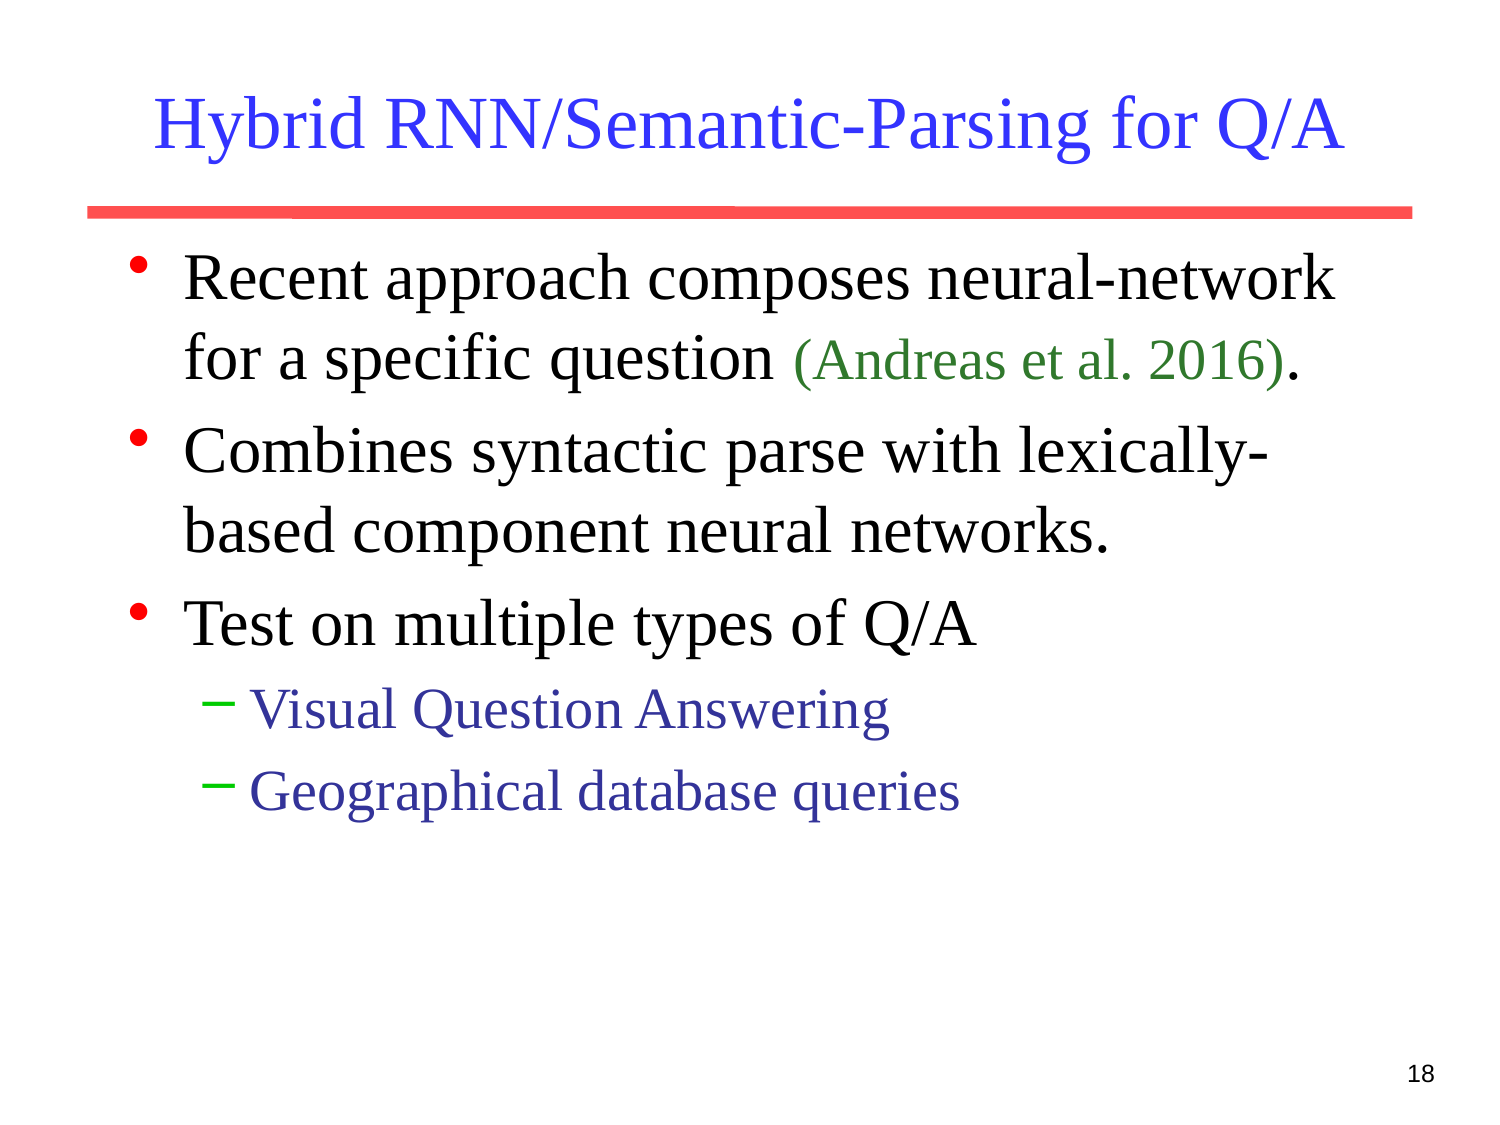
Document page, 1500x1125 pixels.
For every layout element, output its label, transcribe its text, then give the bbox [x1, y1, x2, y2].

list Recent approach composes neural-network for a specific question (Andreas et al. 2016). Combines syntactic parse with lexically-based component neural networks. Test on multiple types of Q/A Visual Question Answering Geographical database queries [112, 224, 1388, 994]
slide_number 18 [1137, 1050, 1450, 1125]
title Hybrid RNN/Semantic-Parsing for Q/A [112, 37, 1388, 200]
